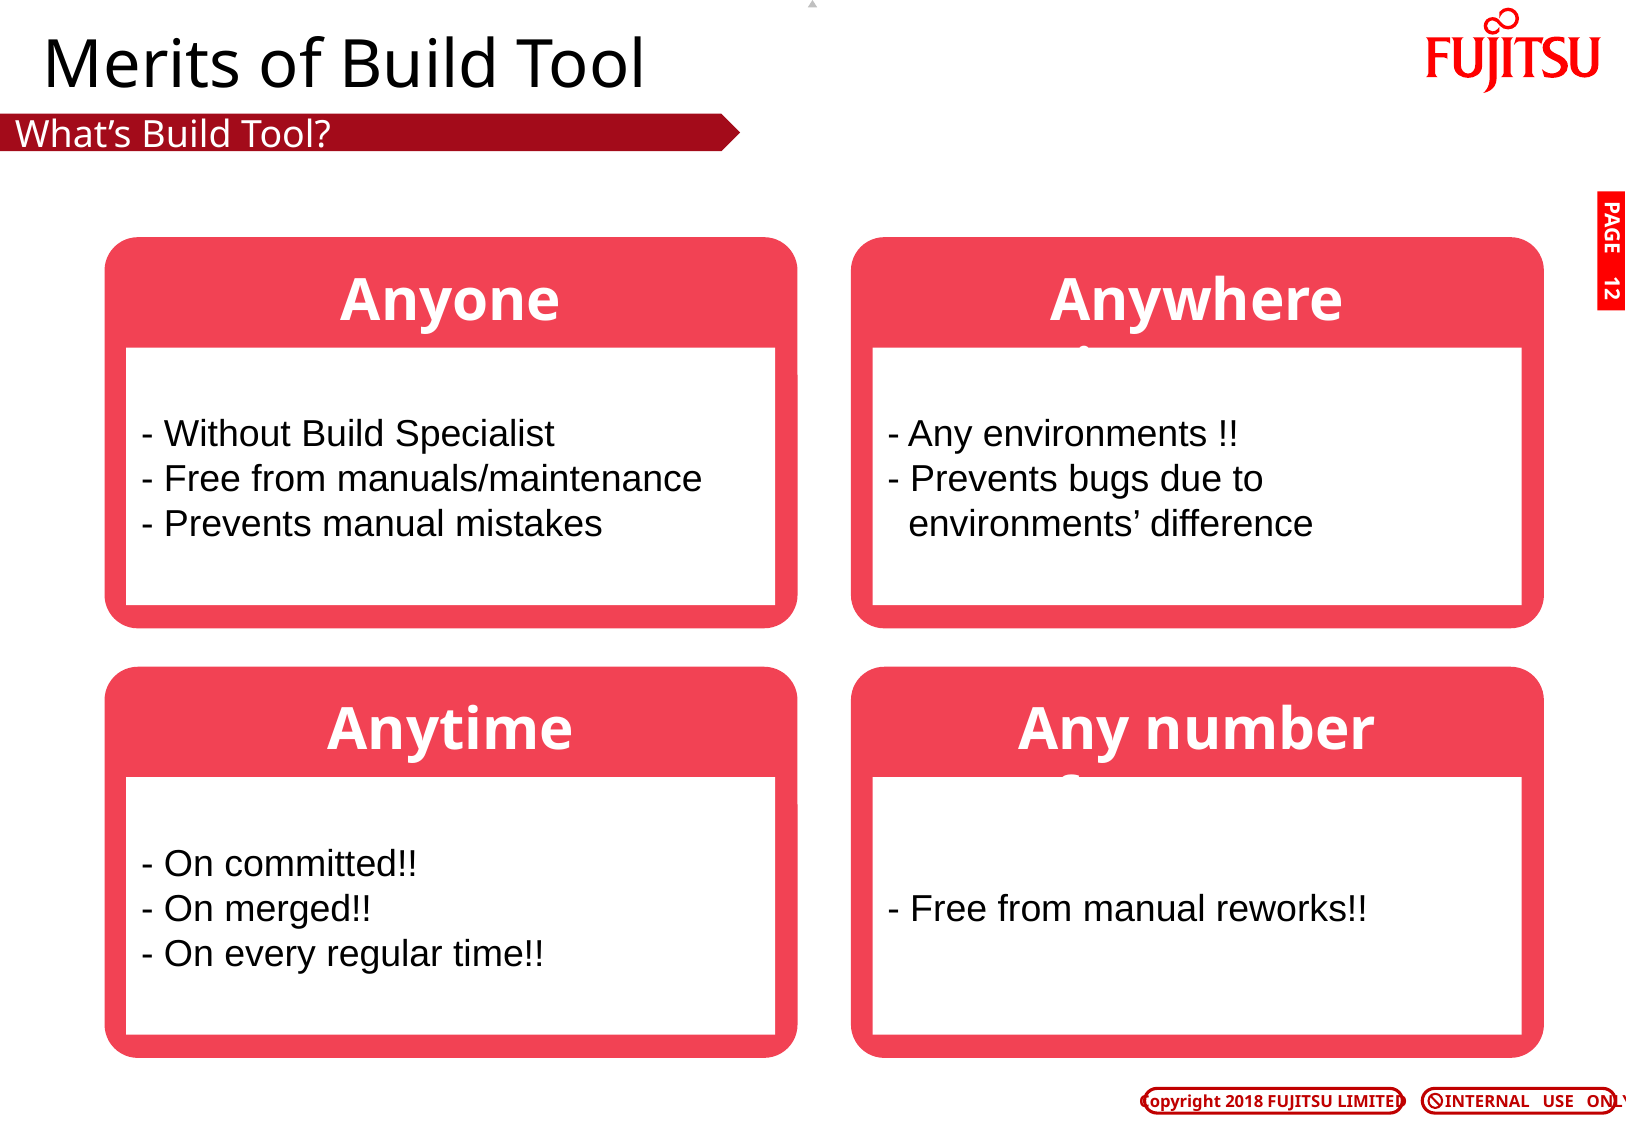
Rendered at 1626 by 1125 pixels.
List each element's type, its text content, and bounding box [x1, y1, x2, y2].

text_box Anytime [104, 666, 798, 1058]
text_box Anyone [104, 237, 798, 629]
slide_number PAGE 11 [1597, 191, 1625, 311]
text_box Any number of [850, 666, 1544, 1058]
text_box - Free from manual reworks!! [872, 777, 1522, 1035]
text_box What’s Build Tool? [0, 111, 743, 154]
text_box - Any environments !! - Prevents bugs due to environments’ difference [872, 347, 1522, 606]
text_box Anywhere times [850, 237, 1544, 629]
text_box - On committed!! - On merged!! - On every regular time!! [126, 777, 776, 1035]
title Merits of Build Tool [28, 28, 1404, 93]
text_box - Without Build Specialist - Free from manuals/maintenance - Prevents manual mistakes [126, 347, 776, 606]
